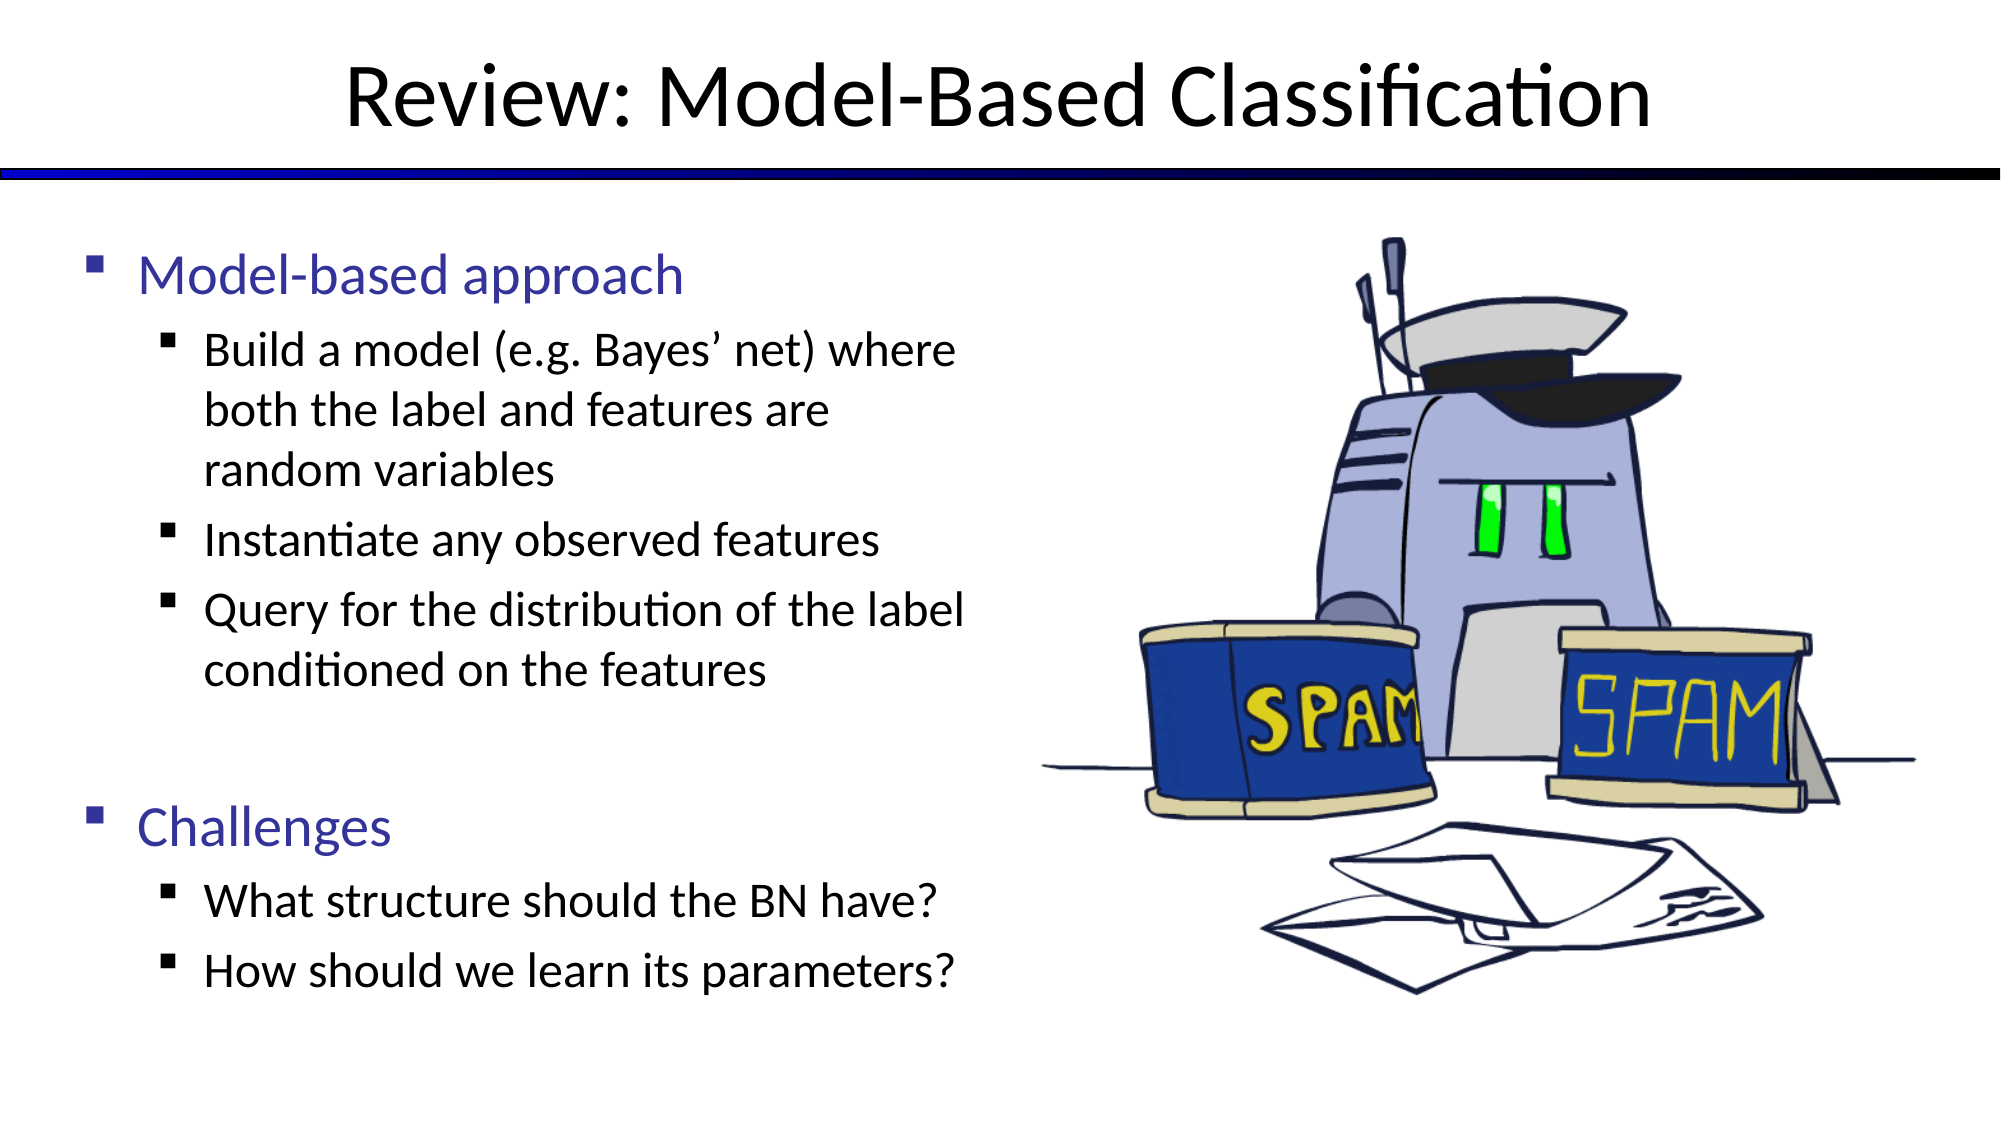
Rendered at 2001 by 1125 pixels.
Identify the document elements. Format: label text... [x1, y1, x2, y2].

picture [1009, 222, 1938, 1013]
title Review: Model-Based Classification [0, 0, 2000, 184]
list Model-based approach Build a model (e.g. Bayes’ net) where both the label and features are random variables Instantiate any observed features Query for the distribution of the label conditioned on the features Challenges What structure should the BN have? How should we learn its parameters? [66, 228, 1001, 1006]
